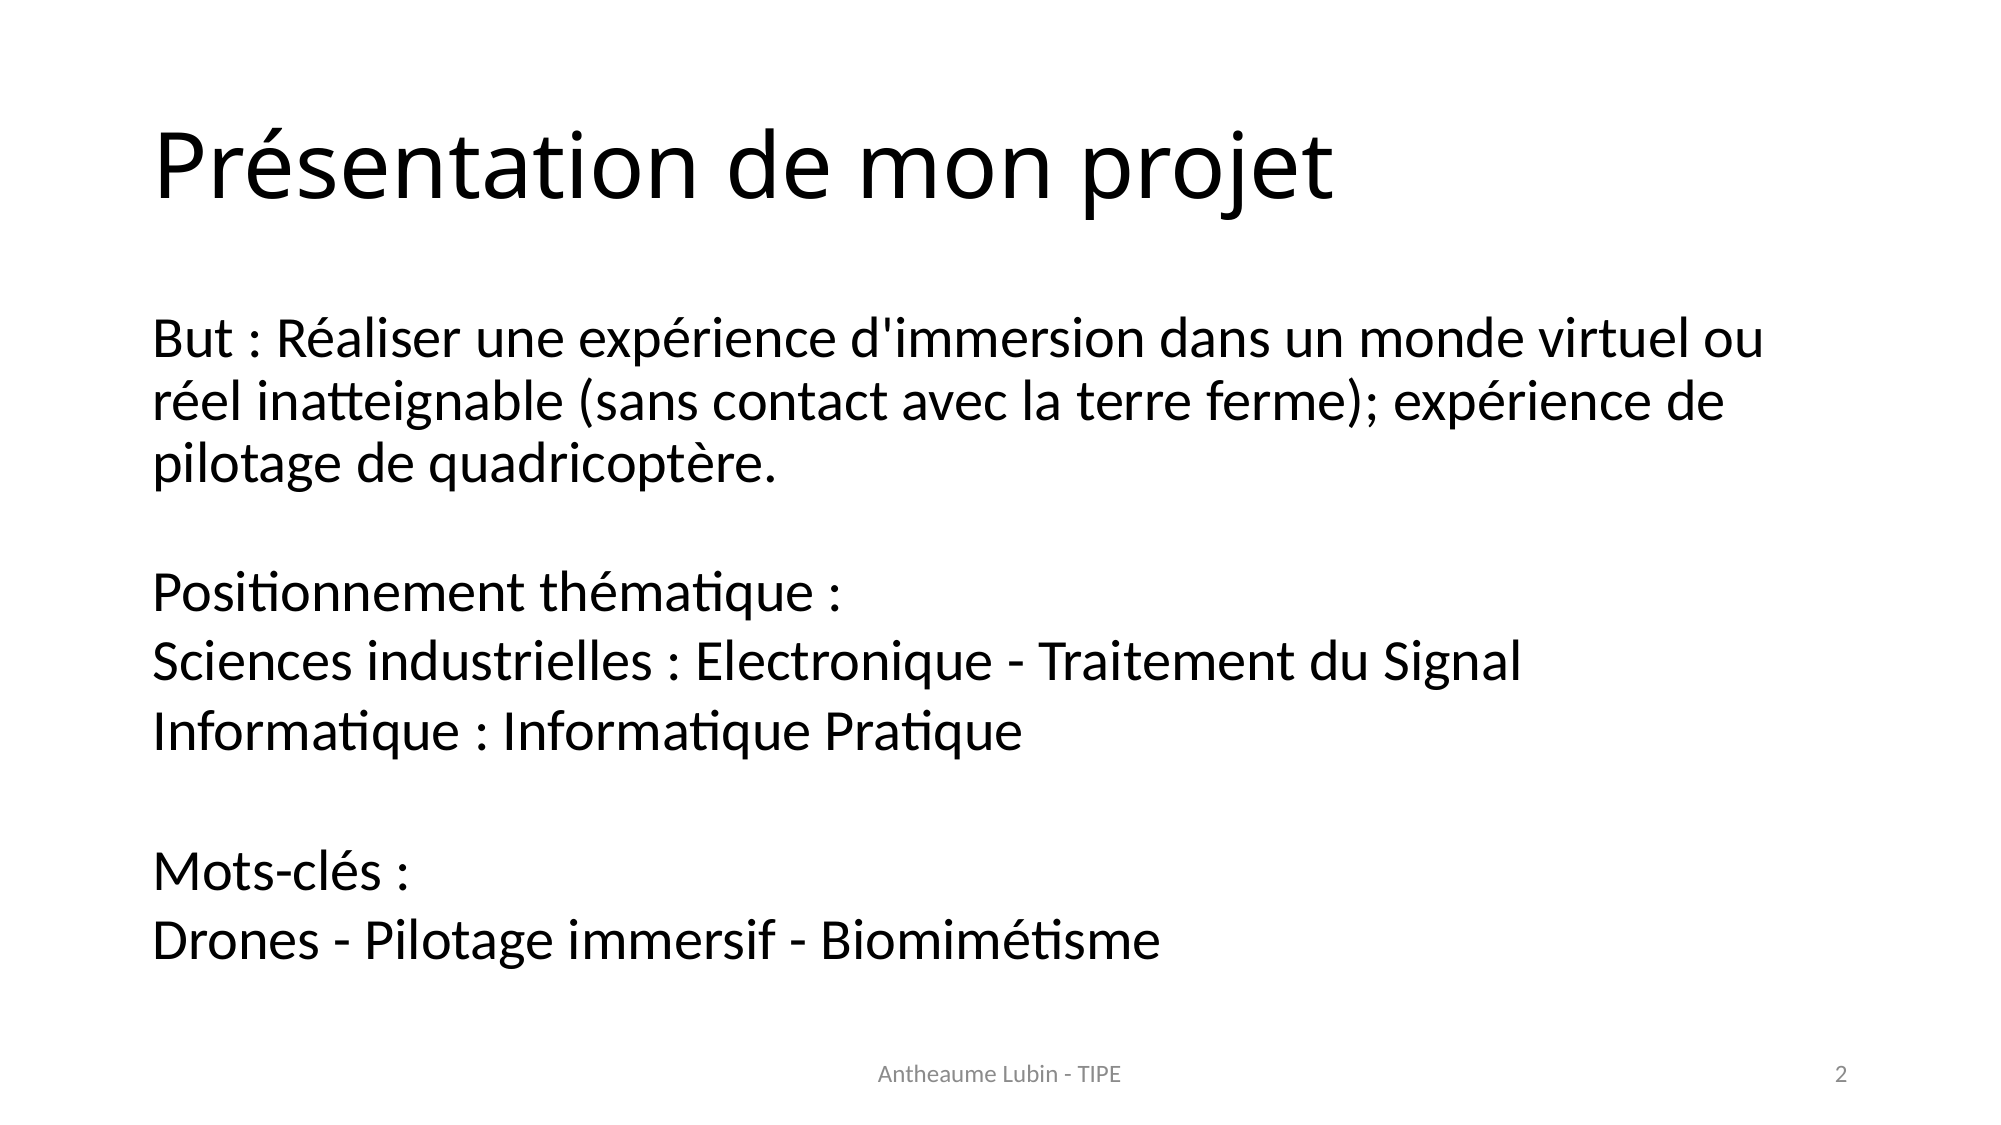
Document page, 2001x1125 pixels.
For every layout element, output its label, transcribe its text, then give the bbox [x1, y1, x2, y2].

footer Antheaume Lubin - TIPE [662, 1042, 1338, 1103]
title Présentation de mon projet [137, 59, 1863, 278]
list But : Réaliser une expérience d'immersion dans un monde virtuel ou réel inatteignable (sans contact avec la terre ferme); expérience de pilotage de quadricoptère. Positionnement thématique : Sciences industrielles : Electronique - Traitement du Signal Informatique : Informatique Pratique Mots-clés : Drones - Pilotage immersif - Biomimétisme [137, 299, 1863, 1014]
slide_number 2 [1412, 1042, 1863, 1103]
